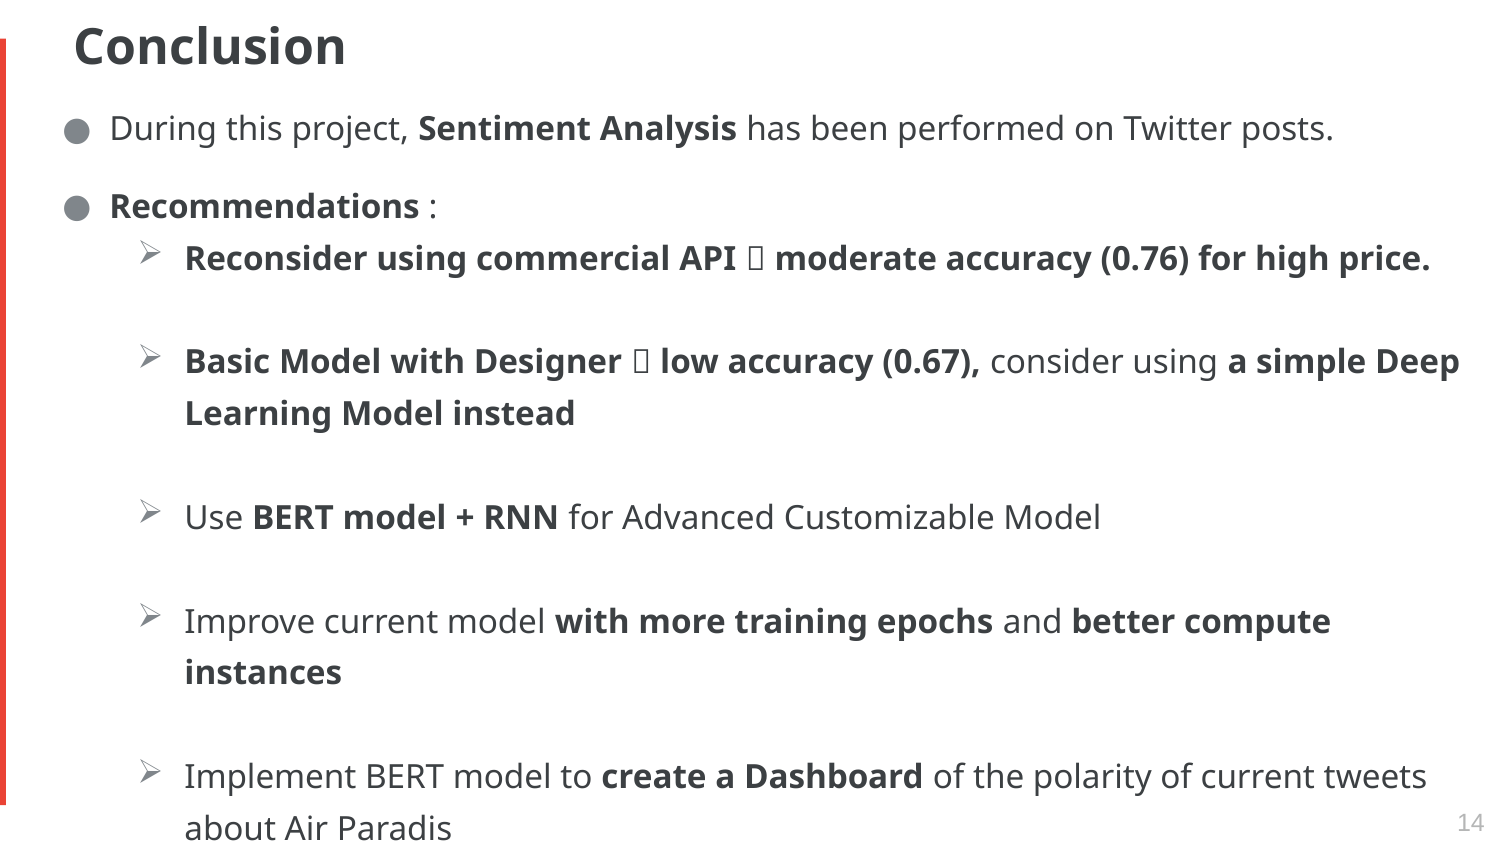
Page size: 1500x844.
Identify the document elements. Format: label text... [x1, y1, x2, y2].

title Conclusion [58, 6, 1338, 75]
text_box During this project, Sentiment Analysis has been performed on Twitter posts. Recommendations : Reconsider using commercial API  moderate accuracy (0.76) for high price. Basic Model with Designer  low accuracy (0.67), consider using a simple Deep Learning Model instead Use BERT model + RNN for Advanced Customizable Model Improve current model with more training epochs and better compute instances Implement BERT model to create a Dashboard of the polarity of current tweets about Air Paradis [19, 80, 1481, 764]
slide_number 14 [1162, 798, 1500, 844]
